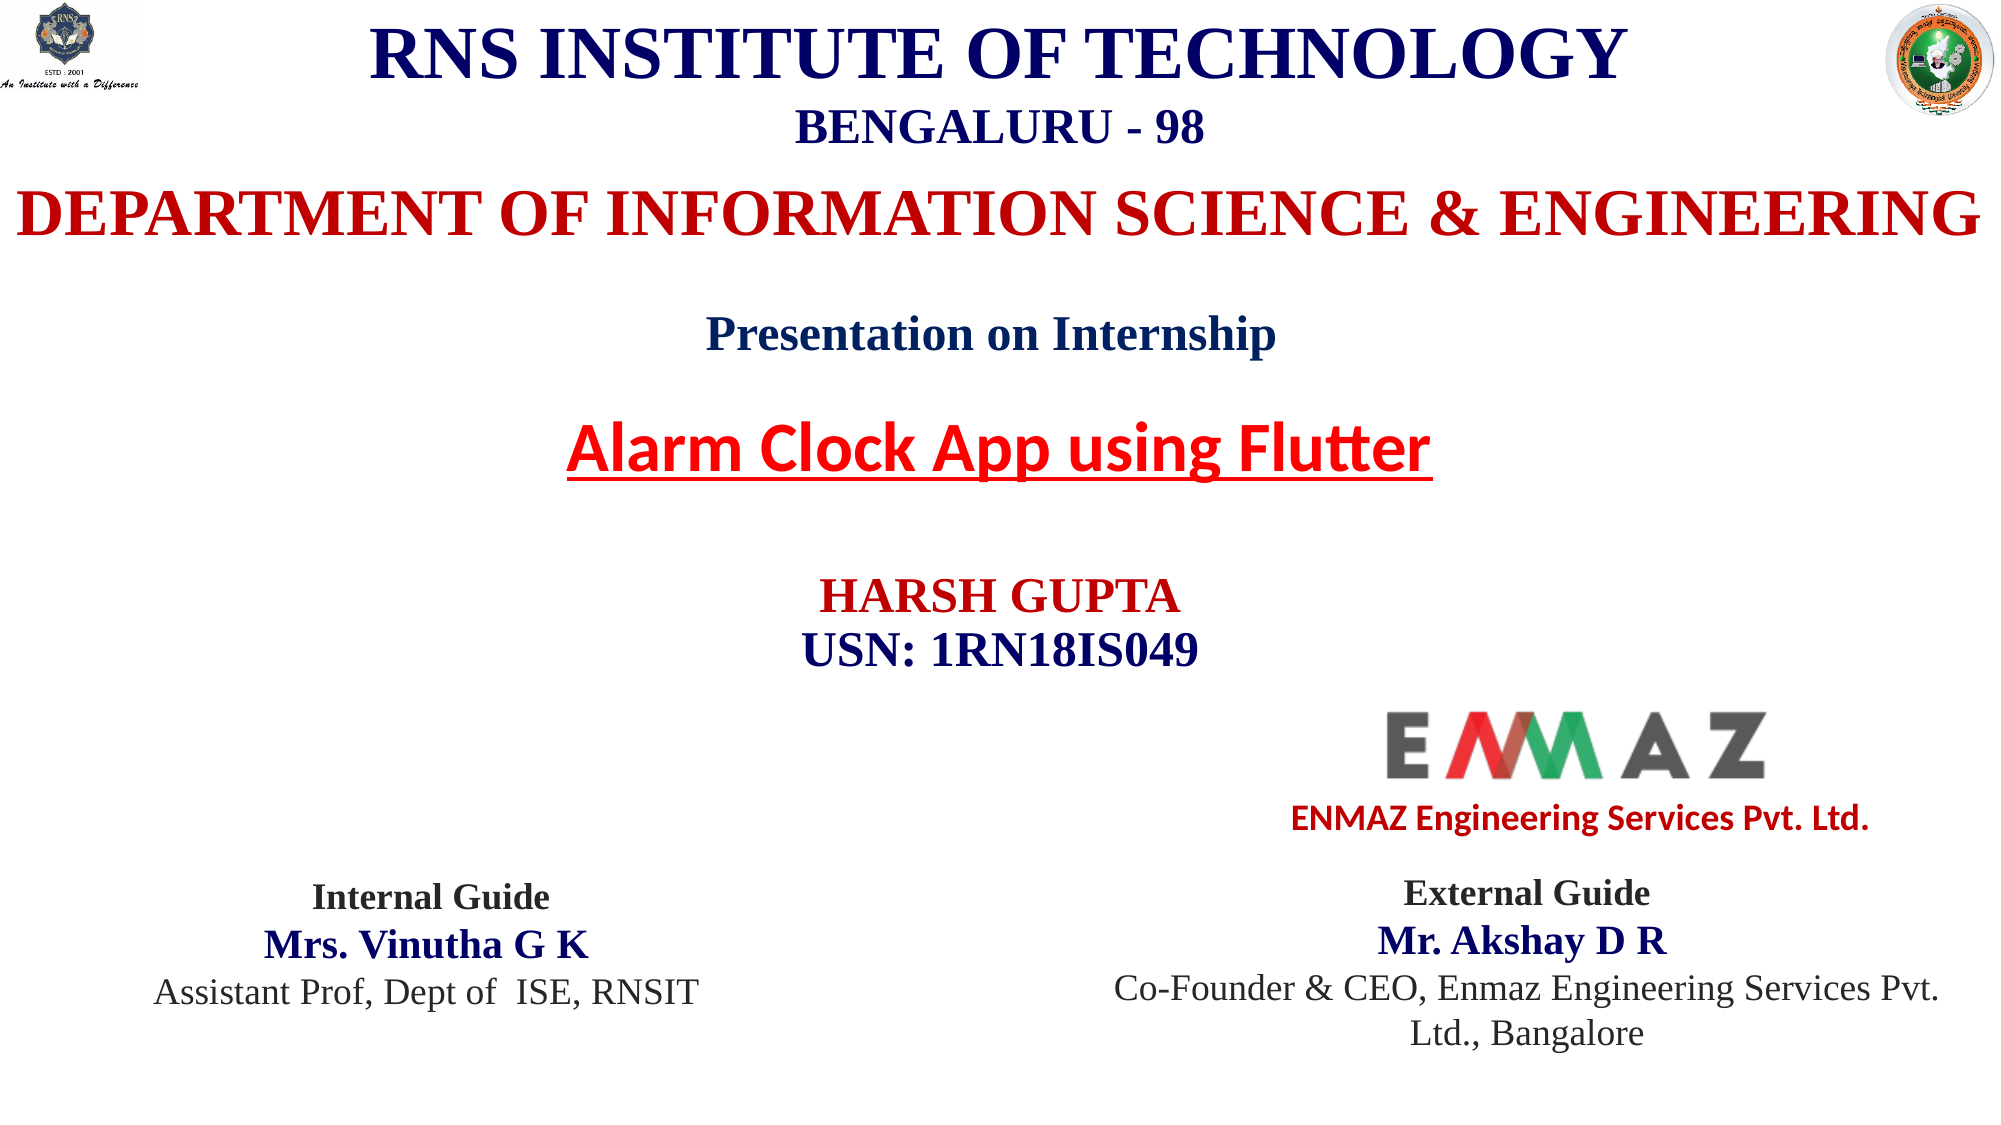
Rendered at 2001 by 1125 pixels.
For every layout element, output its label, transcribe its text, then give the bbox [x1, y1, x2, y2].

text_box Presentation on Internship [373, 292, 1485, 369]
title Alarm Clock App using Flutter [0, 368, 2000, 580]
text_box ENMAZ Engineering Services Pvt. Ltd. [1275, 785, 1886, 846]
text_box External Guide Mr. Akshay D R Co-Founder & CEO, Enmaz Engineering Services Pvt. Ltd., Bangalore [1059, 860, 1996, 1063]
subtitle HARSH GUPTA USN: 1RN18IS049 [634, 562, 1366, 698]
text_box RNS INSTITUTE OF TECHNOLOGY BENGALURU - 98 [0, 0, 2000, 161]
text_box Internal Guide Mrs. Vinutha G K Assistant Prof, Dept of ISE, RNSIT [5, 864, 848, 1021]
text_box DEPARTMENT OF INFORMATION SCIENCE & ENGINEERING [0, 161, 2000, 258]
picture [1367, 687, 1795, 796]
